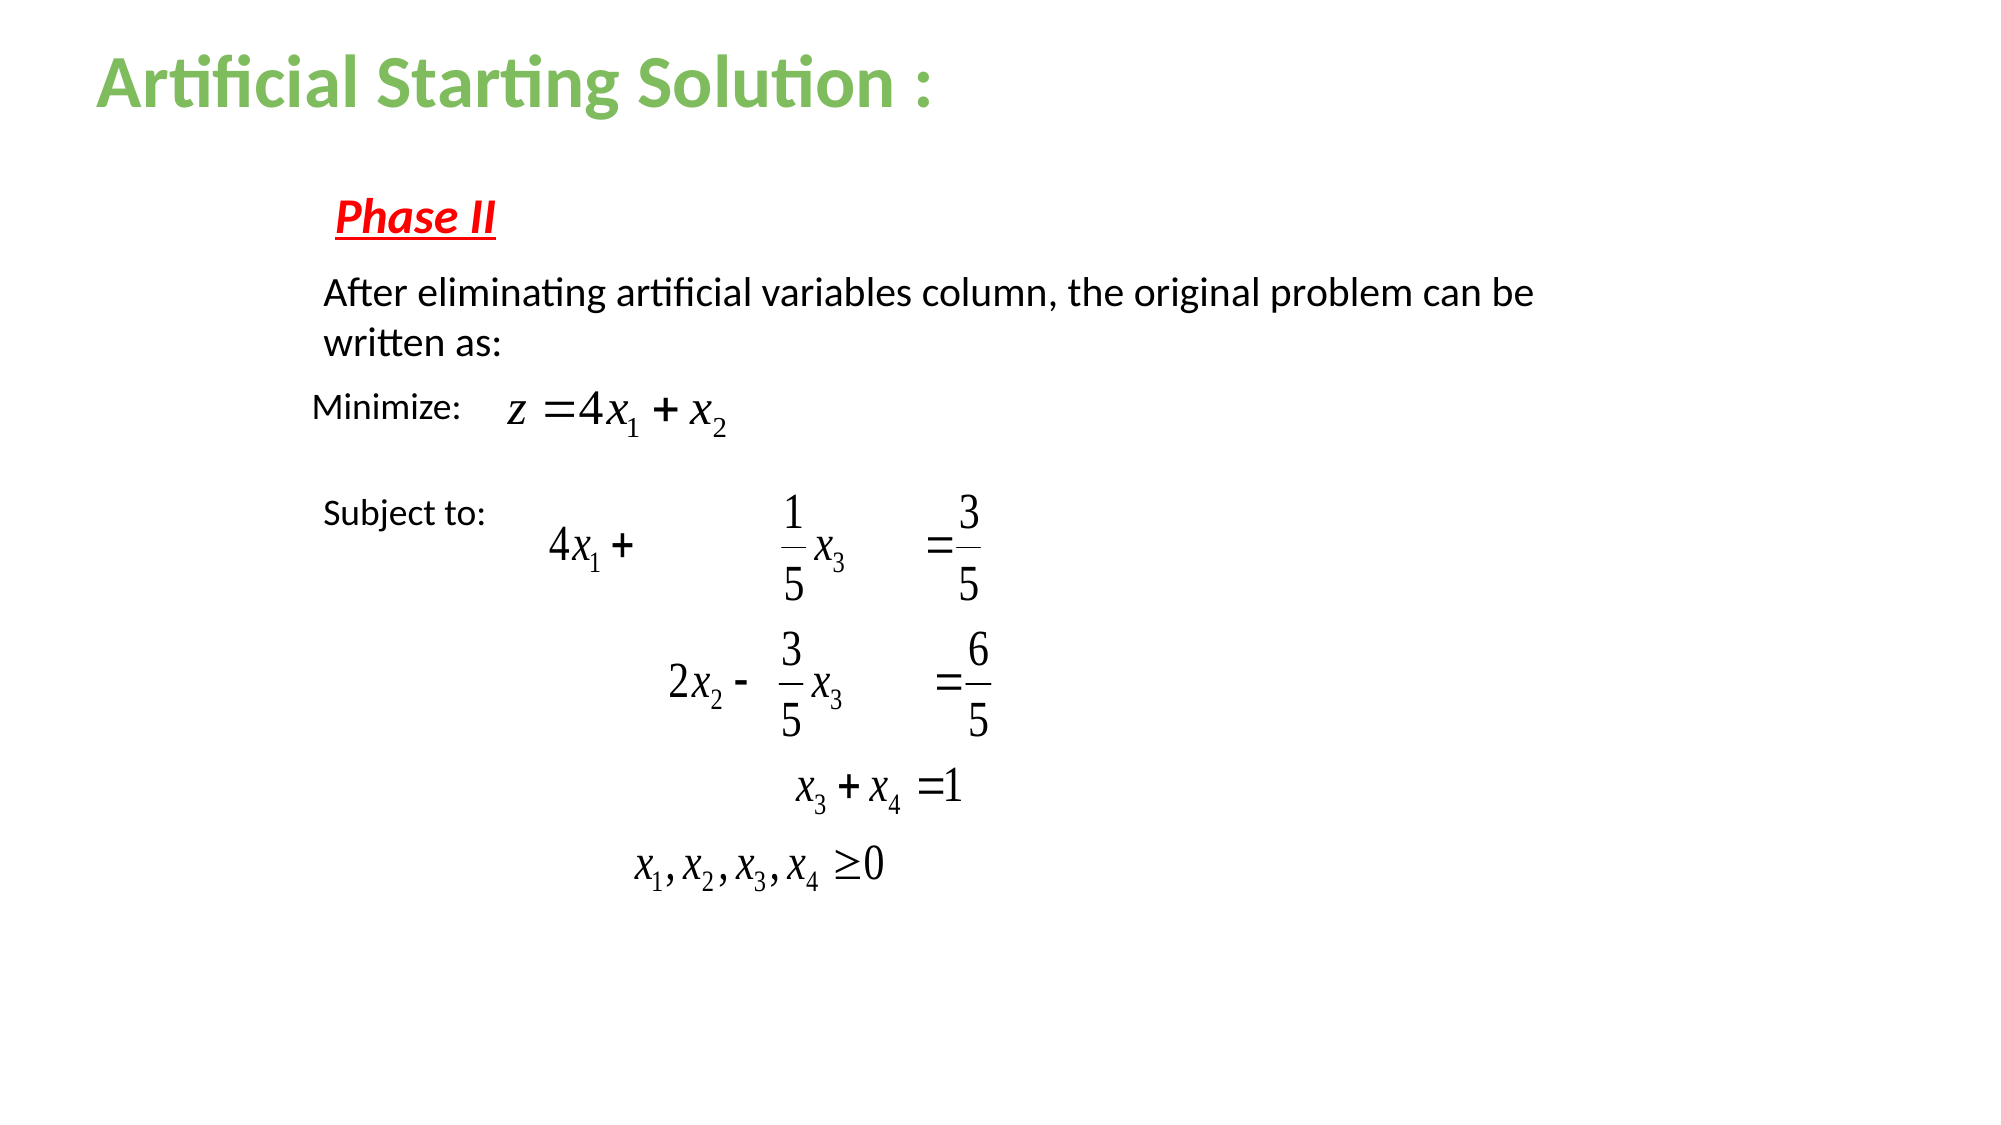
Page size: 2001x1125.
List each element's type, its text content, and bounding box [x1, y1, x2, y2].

text_box Subject to: [308, 480, 542, 541]
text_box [497, 374, 738, 446]
text_box Phase II [320, 175, 1680, 251]
text_box Artificial Starting Solution : [82, 24, 1595, 130]
text_box Minimize: [296, 374, 497, 435]
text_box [542, 479, 1001, 903]
text_box After eliminating artificial variables column, the original problem can be written as: [308, 257, 1645, 463]
